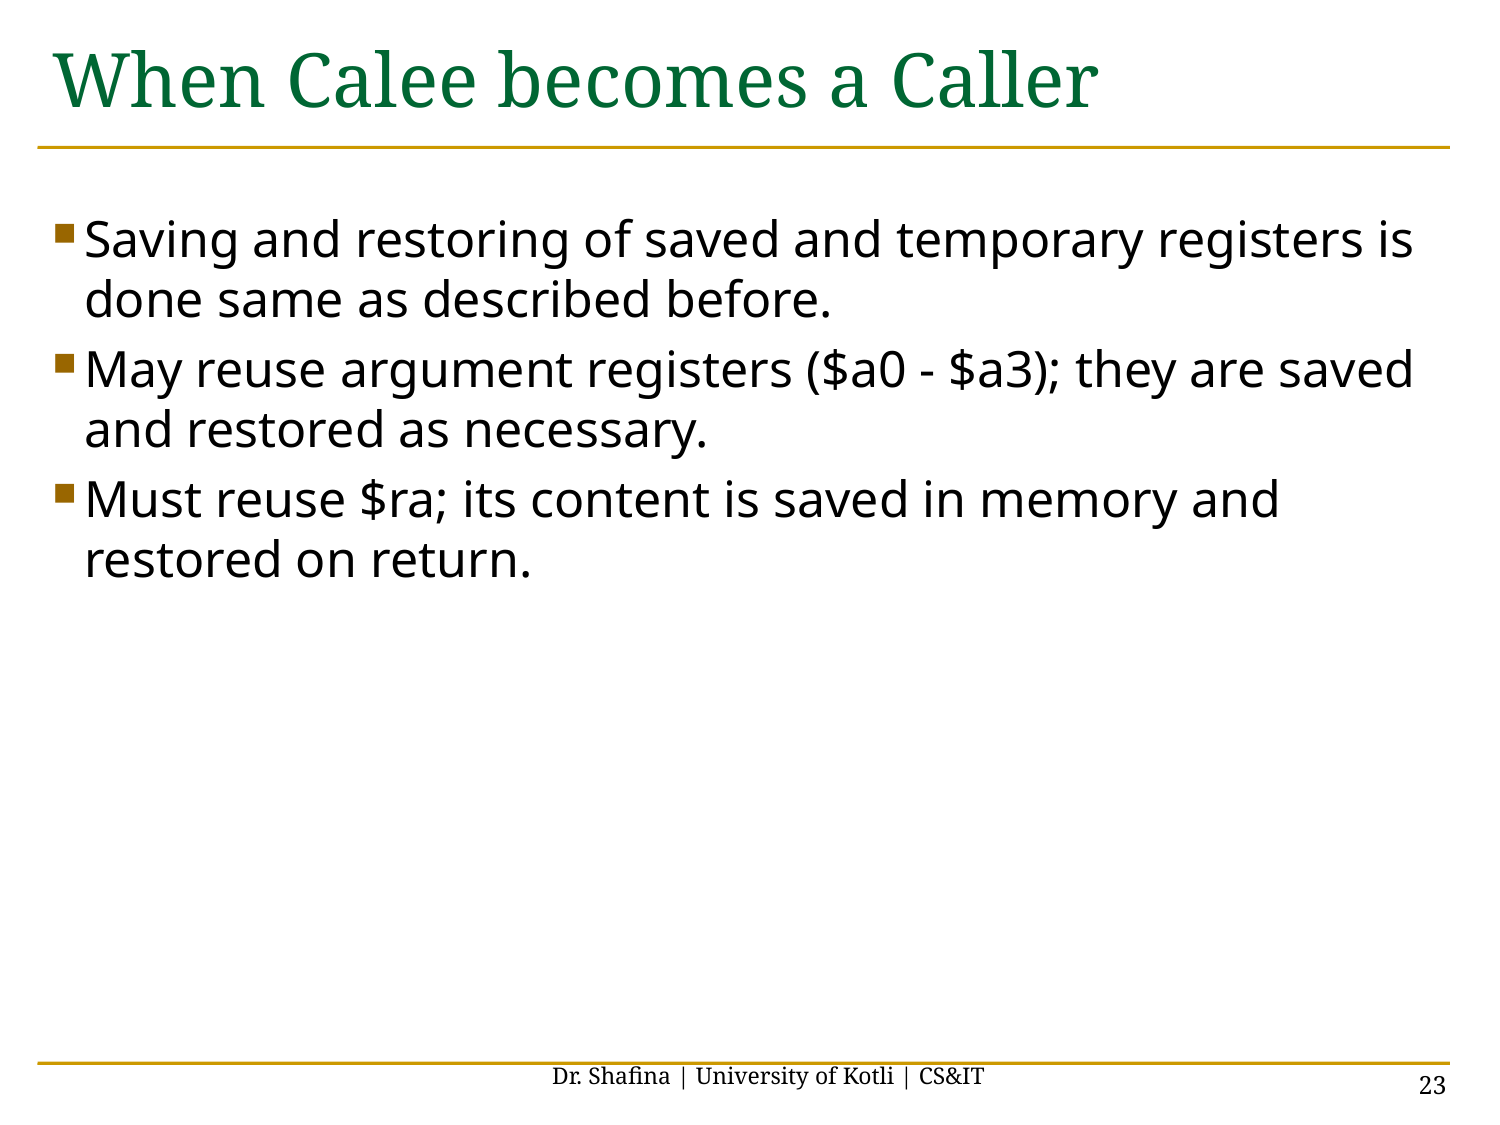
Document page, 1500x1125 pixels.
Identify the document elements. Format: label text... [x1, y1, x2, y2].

list Saving and restoring of saved and temporary registers is done same as described before. May reuse argument registers ($a0 - $a3); they are saved and restored as necessary. Must reuse $ra; its content is saved in memory and restored on return. [37, 200, 1450, 1007]
footer Dr. Shafina | University of Kotli | CS&IT [512, 1024, 1026, 1101]
title When Calee becomes a Caller [37, 24, 1450, 200]
slide_number 23 [1111, 1036, 1462, 1112]
